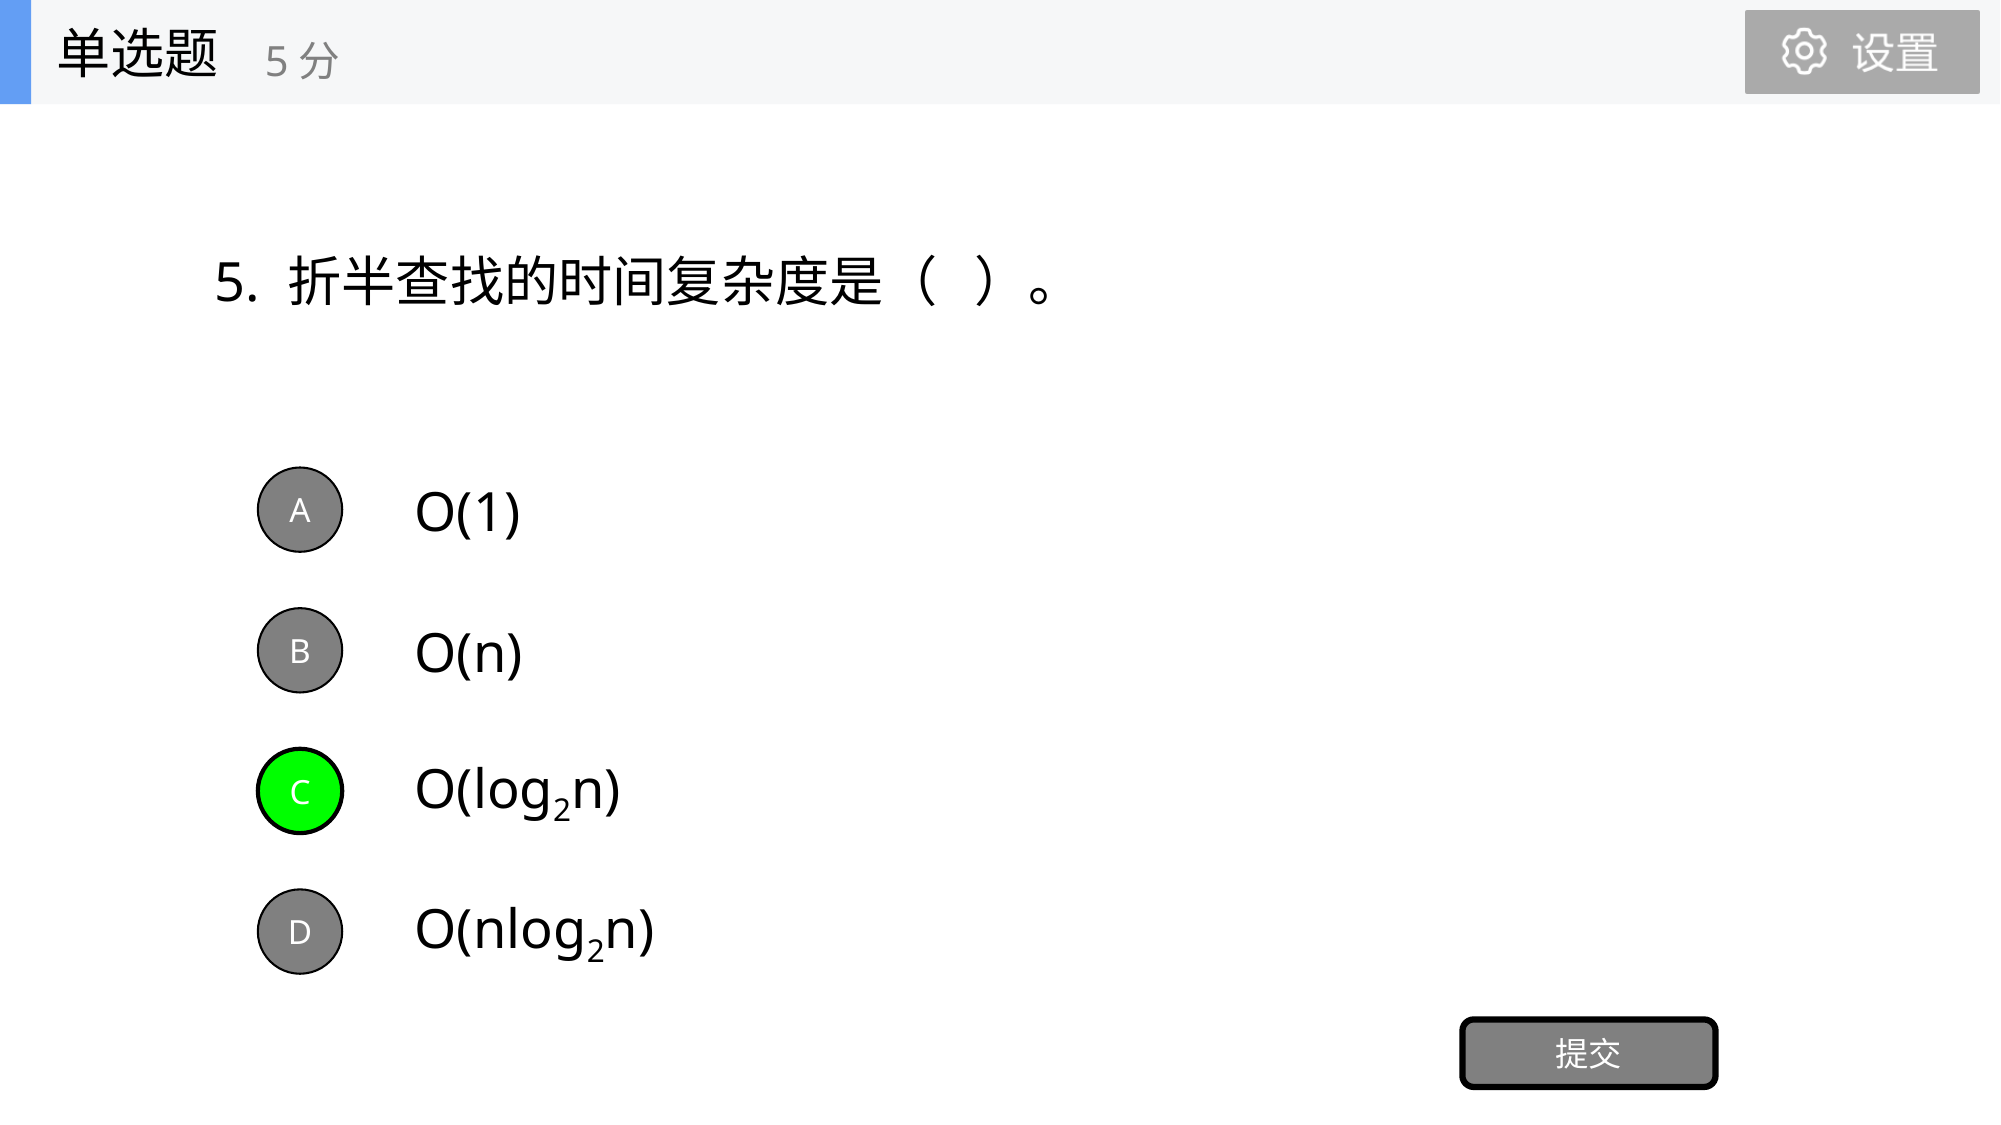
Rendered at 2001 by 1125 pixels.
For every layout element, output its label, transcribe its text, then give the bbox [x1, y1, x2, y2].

text_box A [255, 465, 345, 554]
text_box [0, 0, 2000, 105]
text_box O(n) [399, 597, 1800, 703]
text_box O(log2n) [399, 738, 1800, 844]
text_box B [255, 606, 345, 695]
text_box 5. 折半查找的时间复杂度是（ ）。 [200, 116, 1800, 456]
text_box O(nlog2n) [399, 878, 1800, 985]
text_box D [255, 887, 345, 976]
picture [1745, 10, 1980, 94]
text_box O(1) [399, 456, 1800, 563]
text_box C [255, 746, 345, 836]
text_box 提交 [1460, 1017, 1718, 1090]
